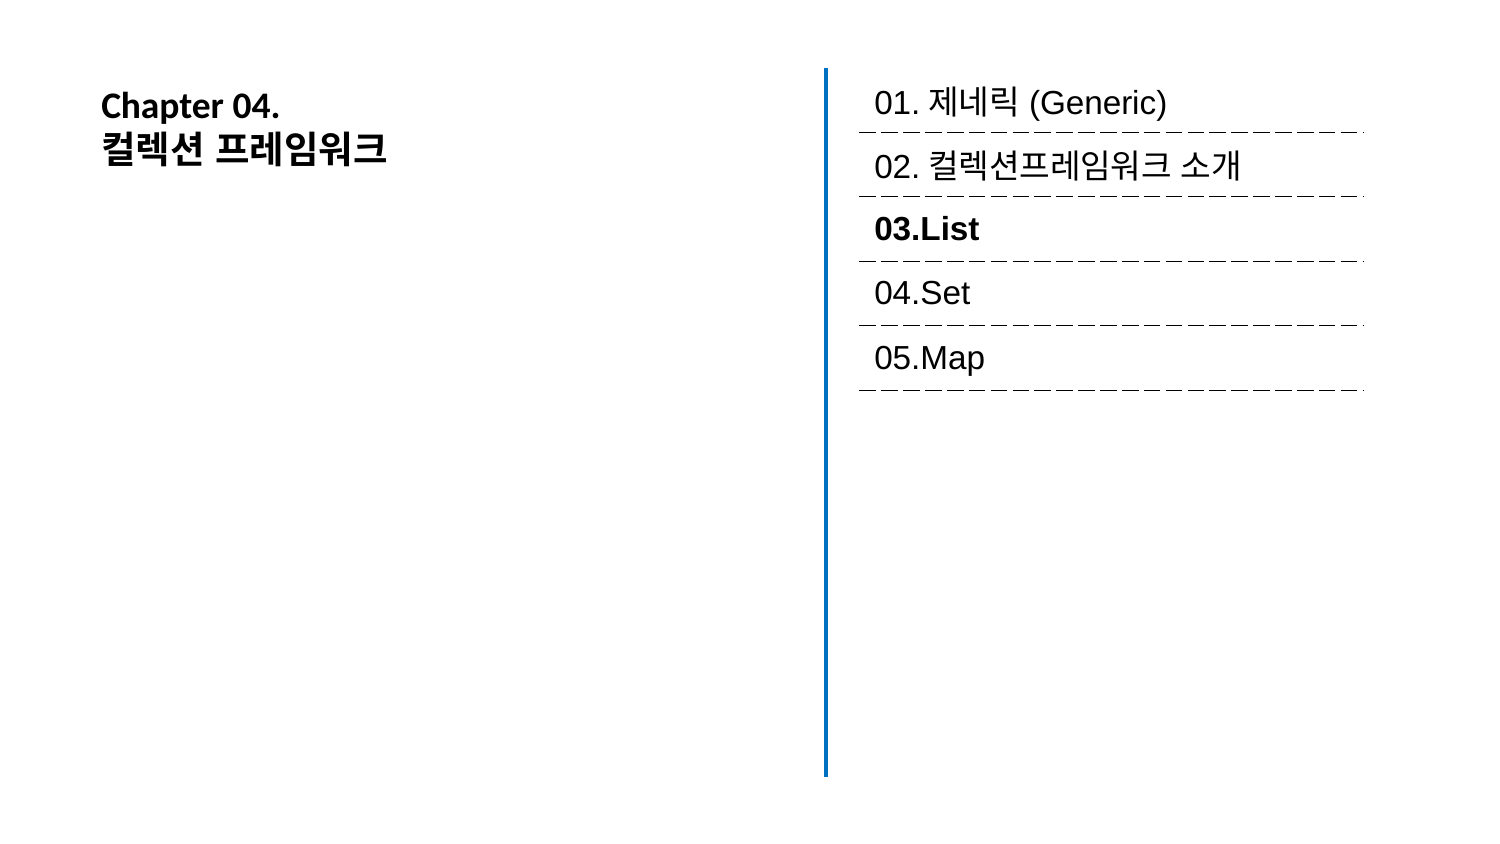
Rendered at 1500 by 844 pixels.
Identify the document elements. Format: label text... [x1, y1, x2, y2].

table_cell 02.컬렉션프레임워크 소개 [859, 132, 1364, 197]
table_header 01.제네릭(Generic) [859, 68, 1364, 132]
table_cell 05.Map [859, 325, 1364, 390]
table_cell 03.List [859, 197, 1364, 261]
table_cell 04.Set [859, 261, 1364, 325]
title Chapter 04. 컬렉션 프레임워크 [86, 76, 713, 175]
